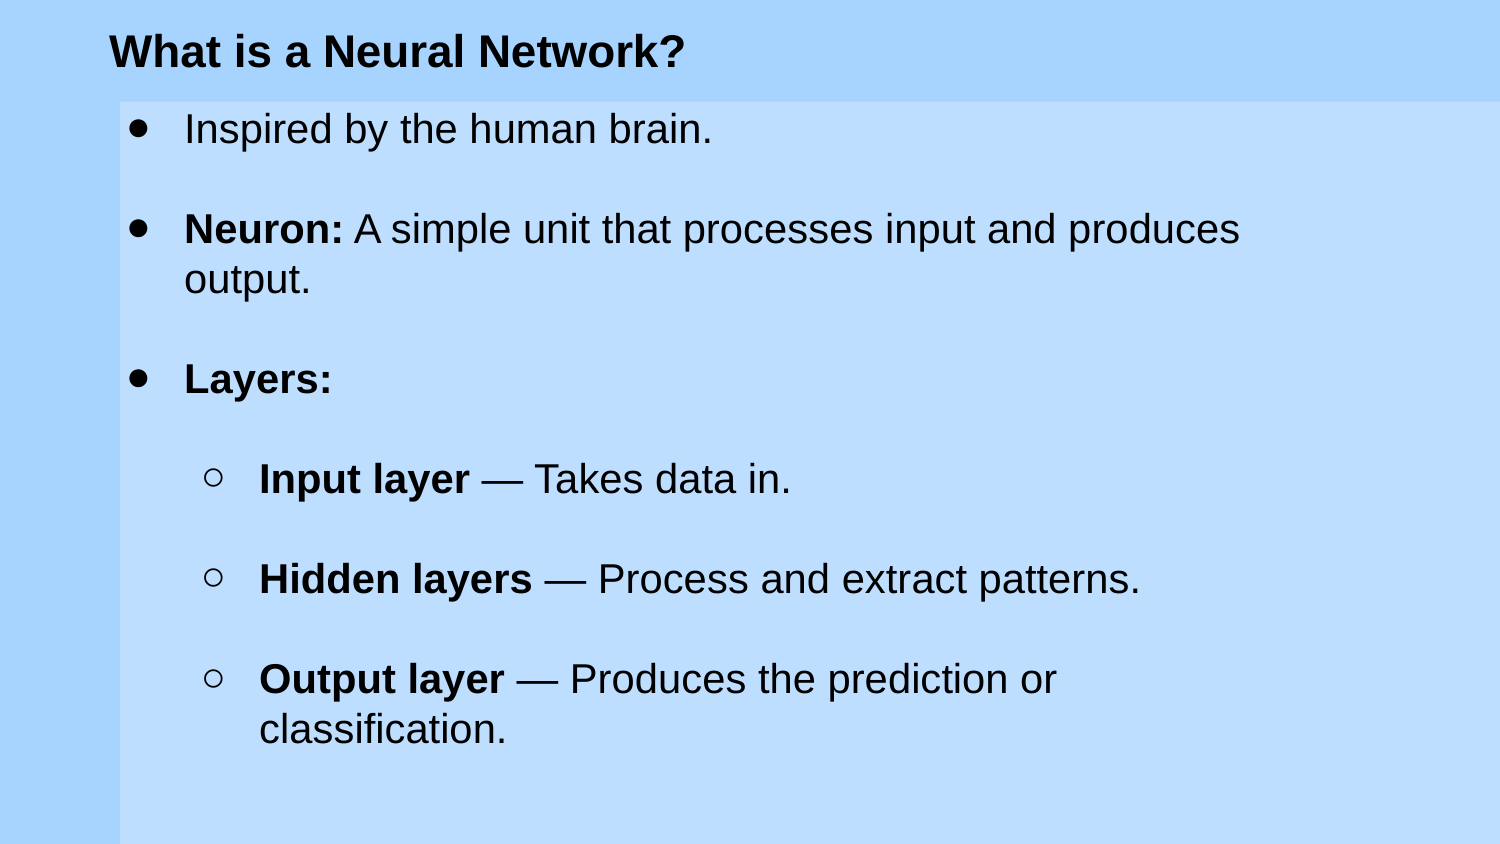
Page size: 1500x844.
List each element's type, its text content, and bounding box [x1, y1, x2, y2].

title What is a Neural Network? Inspired by the human brain. Neuron: A simple unit that processes input and produces output. Layers: Input layer — Takes data in. Hidden layers — Process and extract patterns. Output layer — Produces the prediction or classification. [109, 21, 1310, 479]
